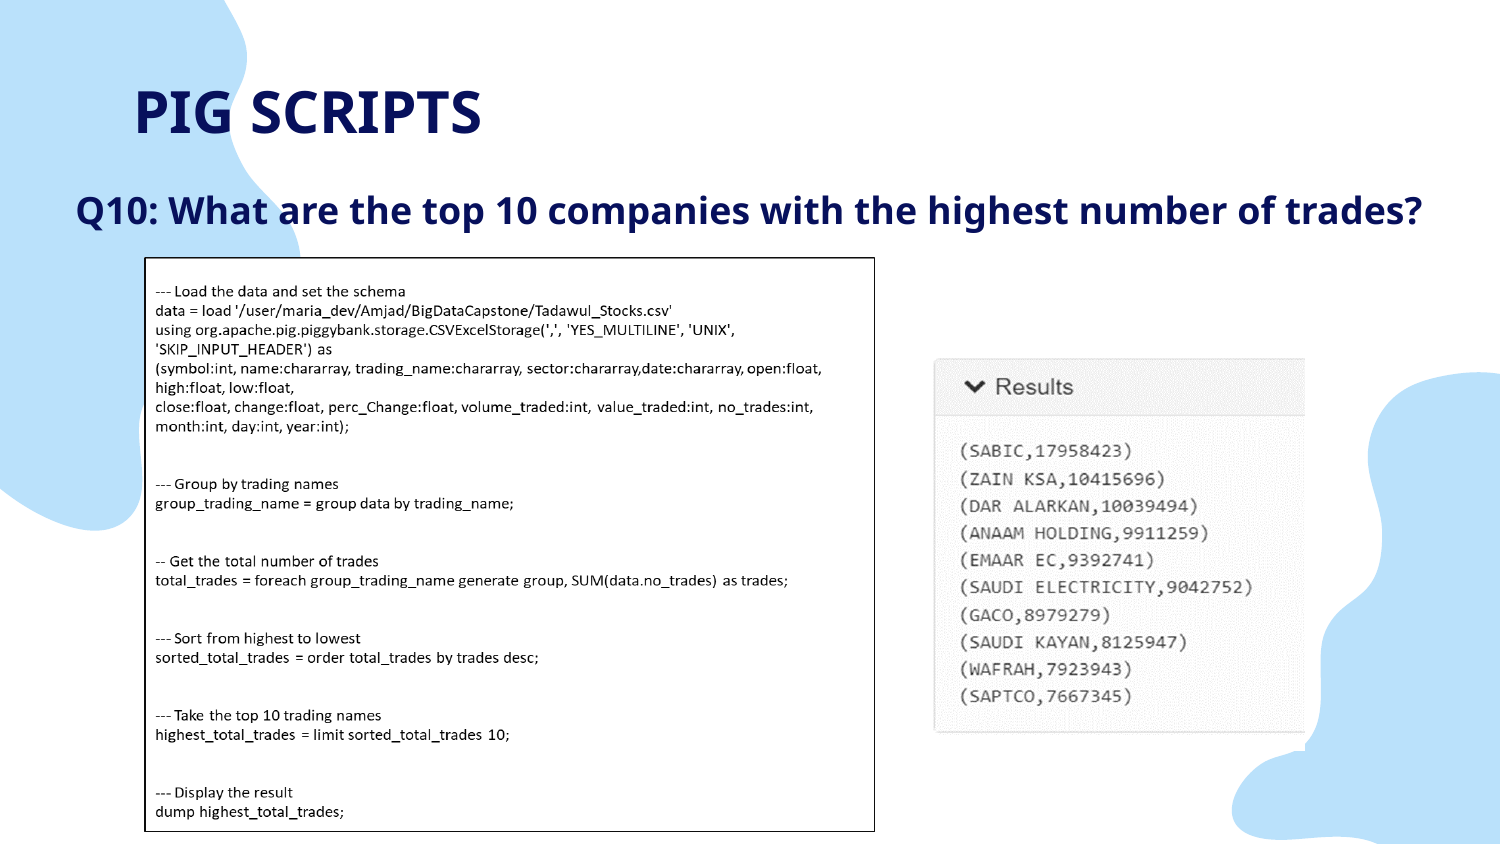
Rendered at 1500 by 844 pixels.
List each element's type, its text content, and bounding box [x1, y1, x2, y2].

text_box Q10: What are the top 10 companies with the highest number of trades? [29, 181, 1471, 243]
picture [143, 257, 876, 832]
text_box PIG SCRIPTS [69, 60, 547, 138]
picture [915, 344, 1305, 751]
